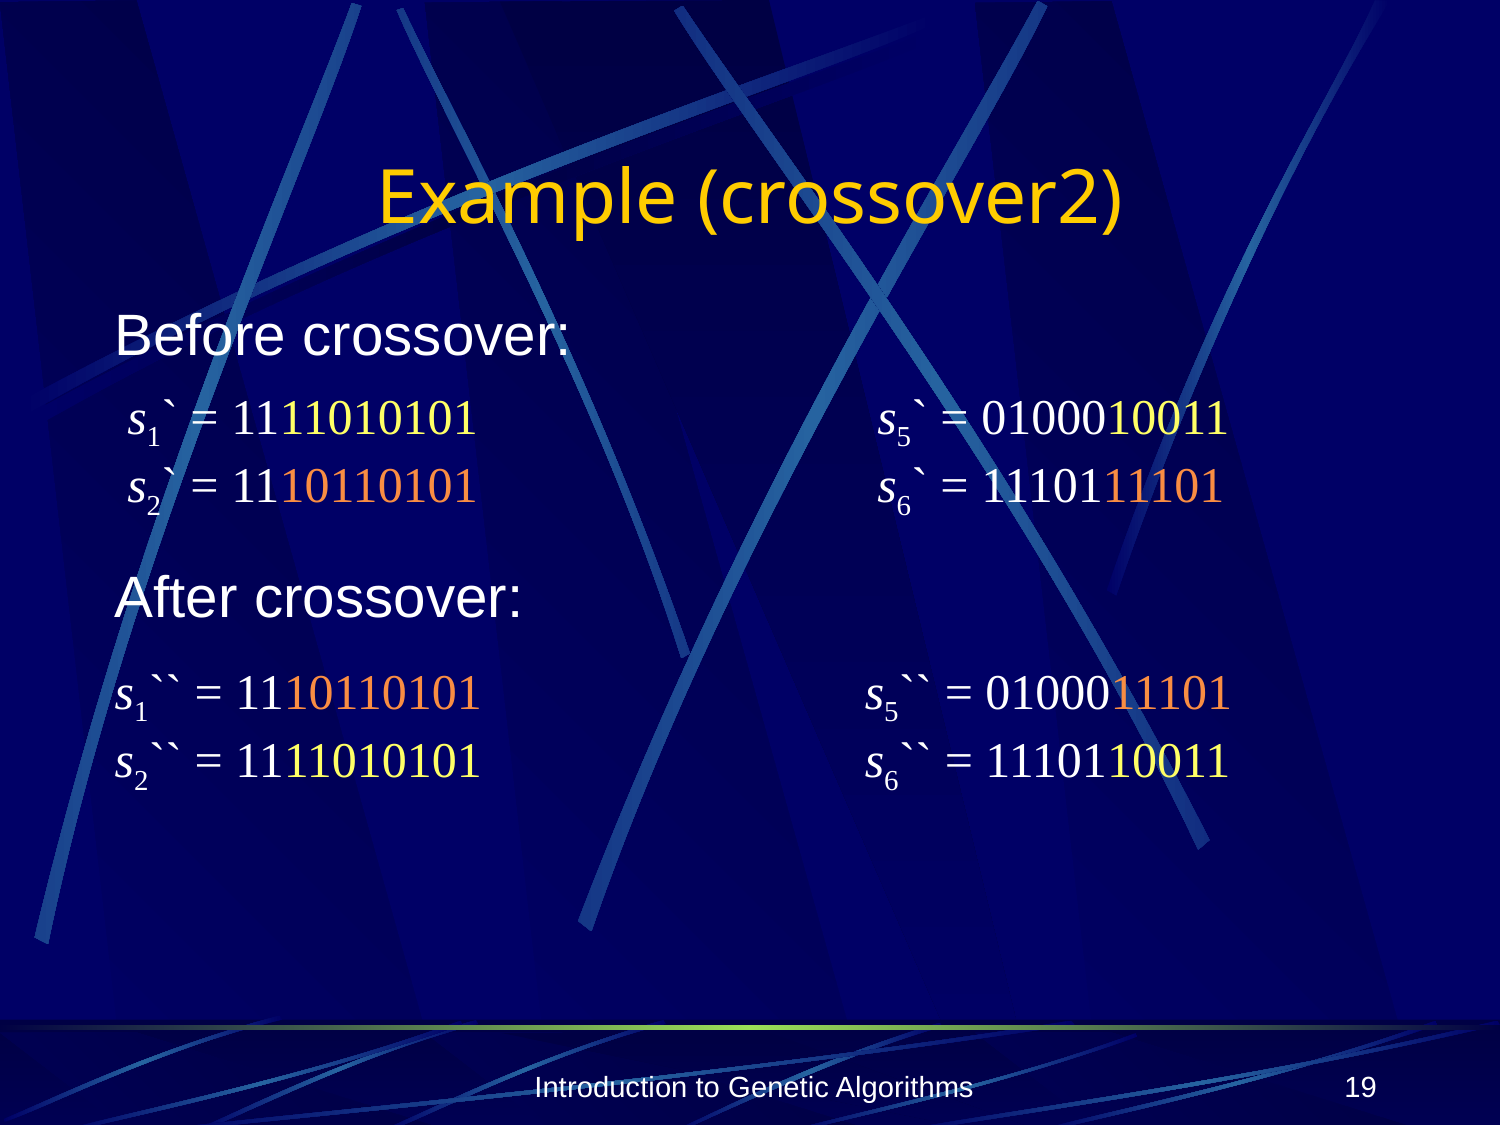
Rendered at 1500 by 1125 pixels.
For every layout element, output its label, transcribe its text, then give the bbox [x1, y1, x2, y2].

slide_number 19 [1079, 1035, 1393, 1111]
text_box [99, 289, 1275, 788]
title Example (crossover2) [112, 140, 1388, 247]
footer Introduction to Genetic Algorithms [516, 1035, 993, 1111]
